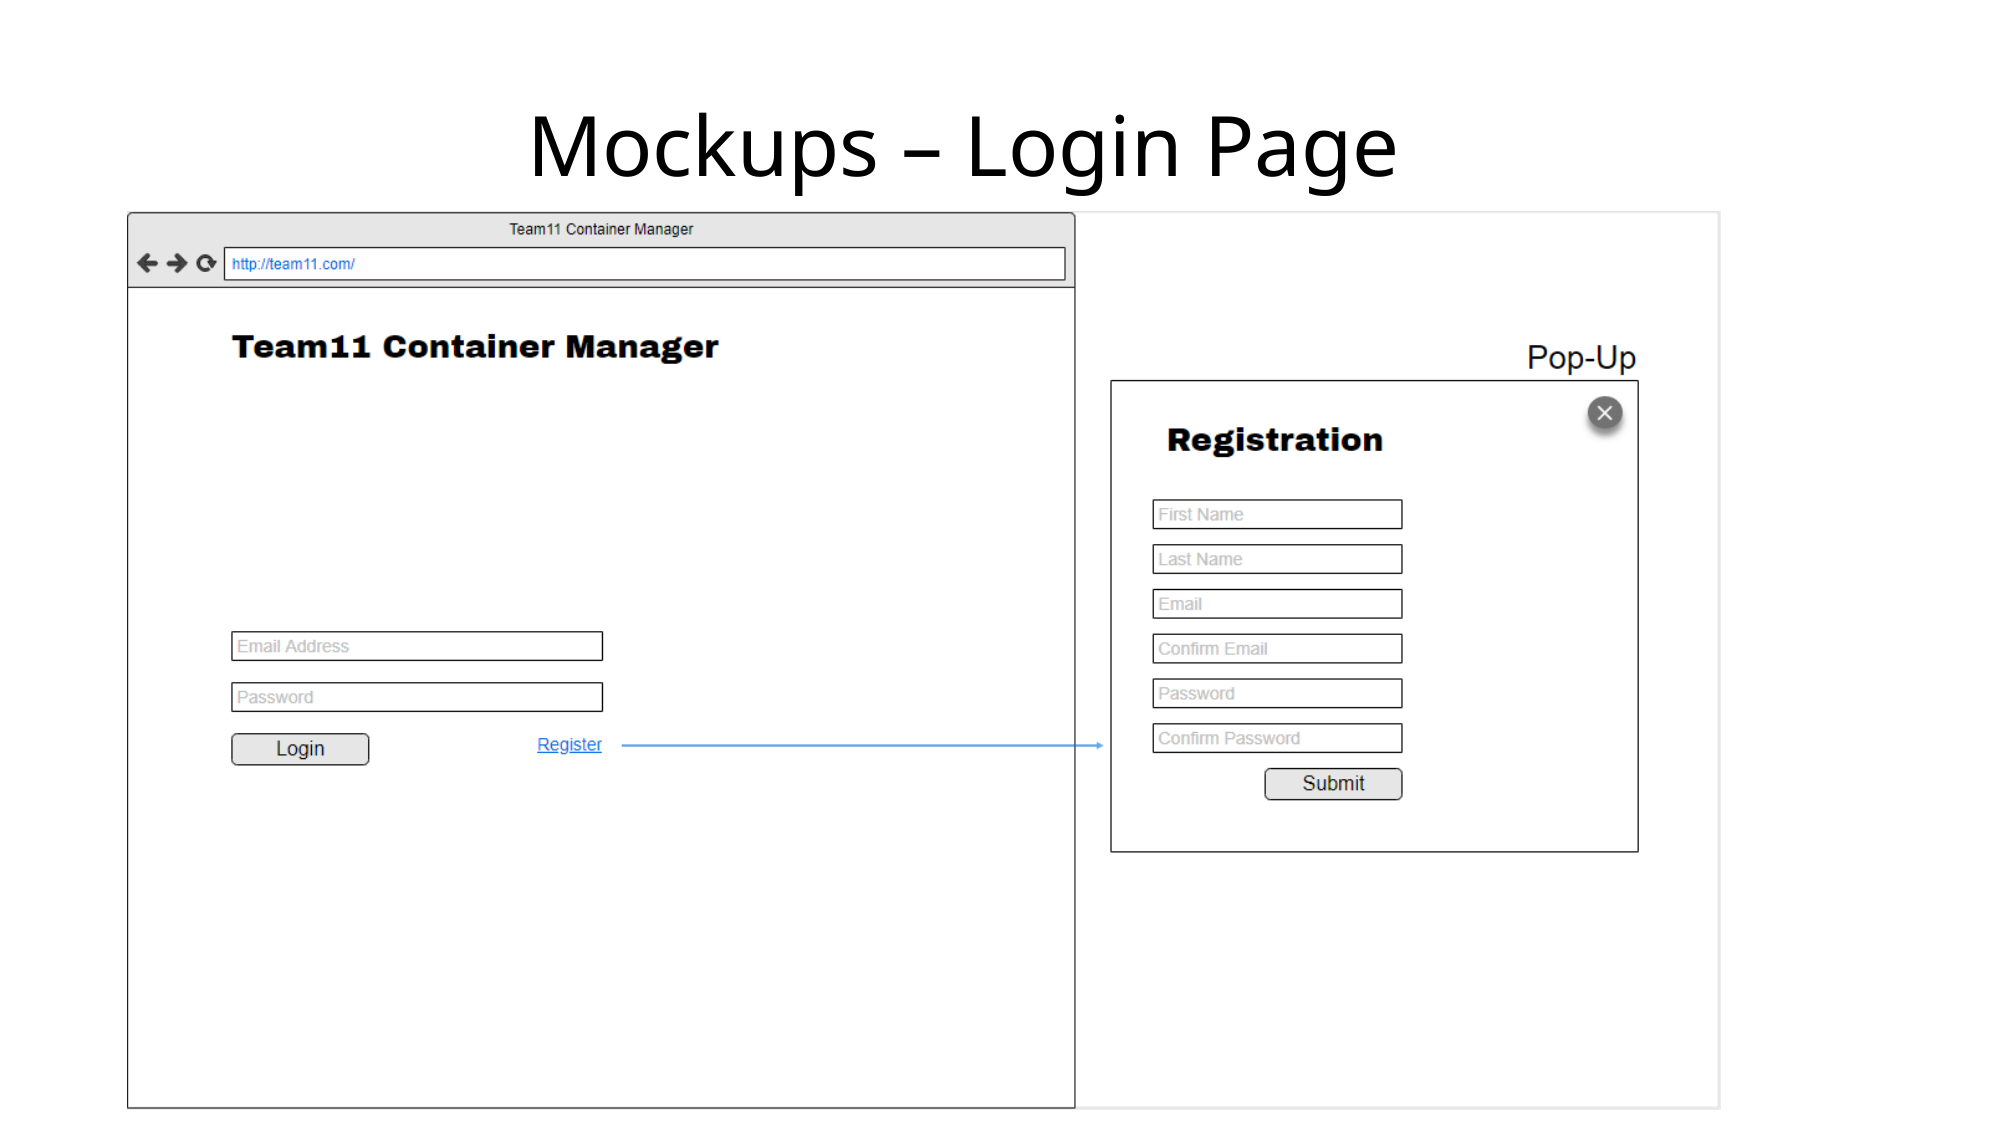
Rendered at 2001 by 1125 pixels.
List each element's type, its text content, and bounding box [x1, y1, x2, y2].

picture [126, 211, 1721, 1110]
text_box Mockups – Login Page [512, 85, 1416, 200]
